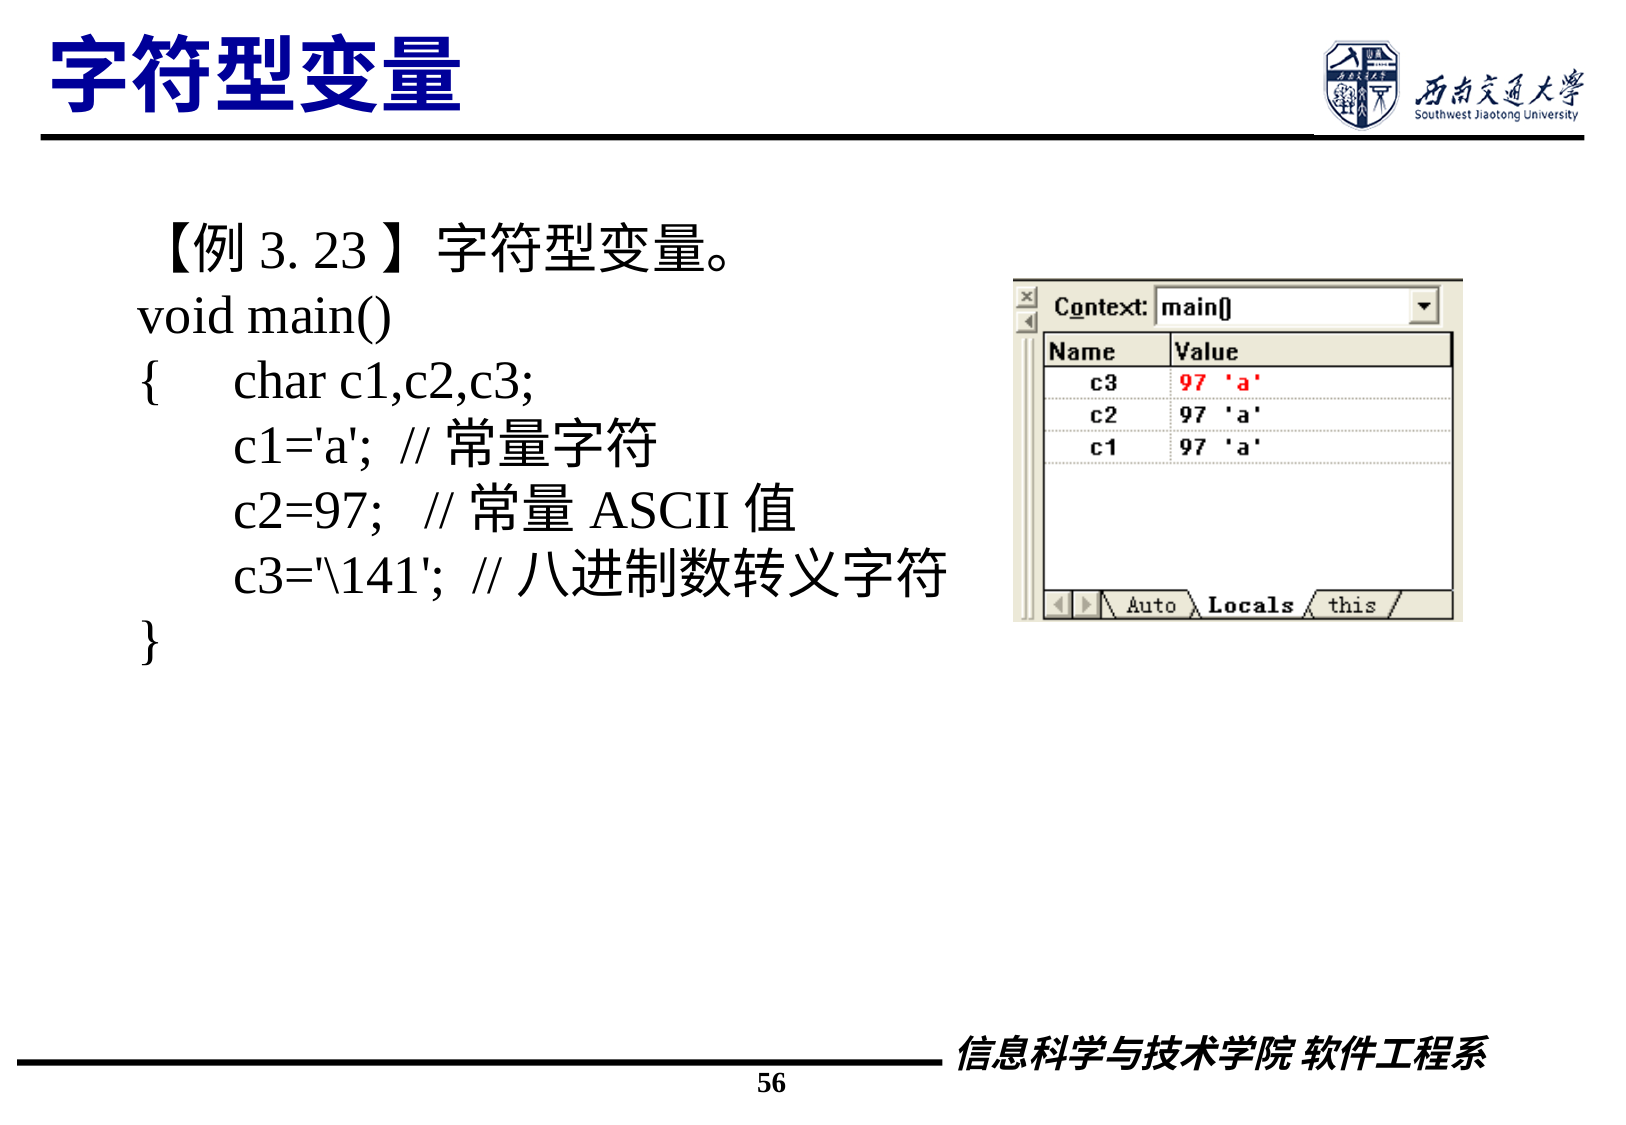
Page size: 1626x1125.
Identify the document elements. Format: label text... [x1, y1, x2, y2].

picture [1314, 30, 1595, 135]
title 字符型变量 [32, 18, 1156, 125]
text_box 【例3. 23】字符型变量。 void main() { char c1,c2,c3; c1='a'; //常量字符 c2=97; //常量ASCII值 c3='\141'; //八进制数转义字符 } [68, 207, 996, 677]
picture [1013, 278, 1463, 622]
footer 56 [514, 1056, 1030, 1107]
